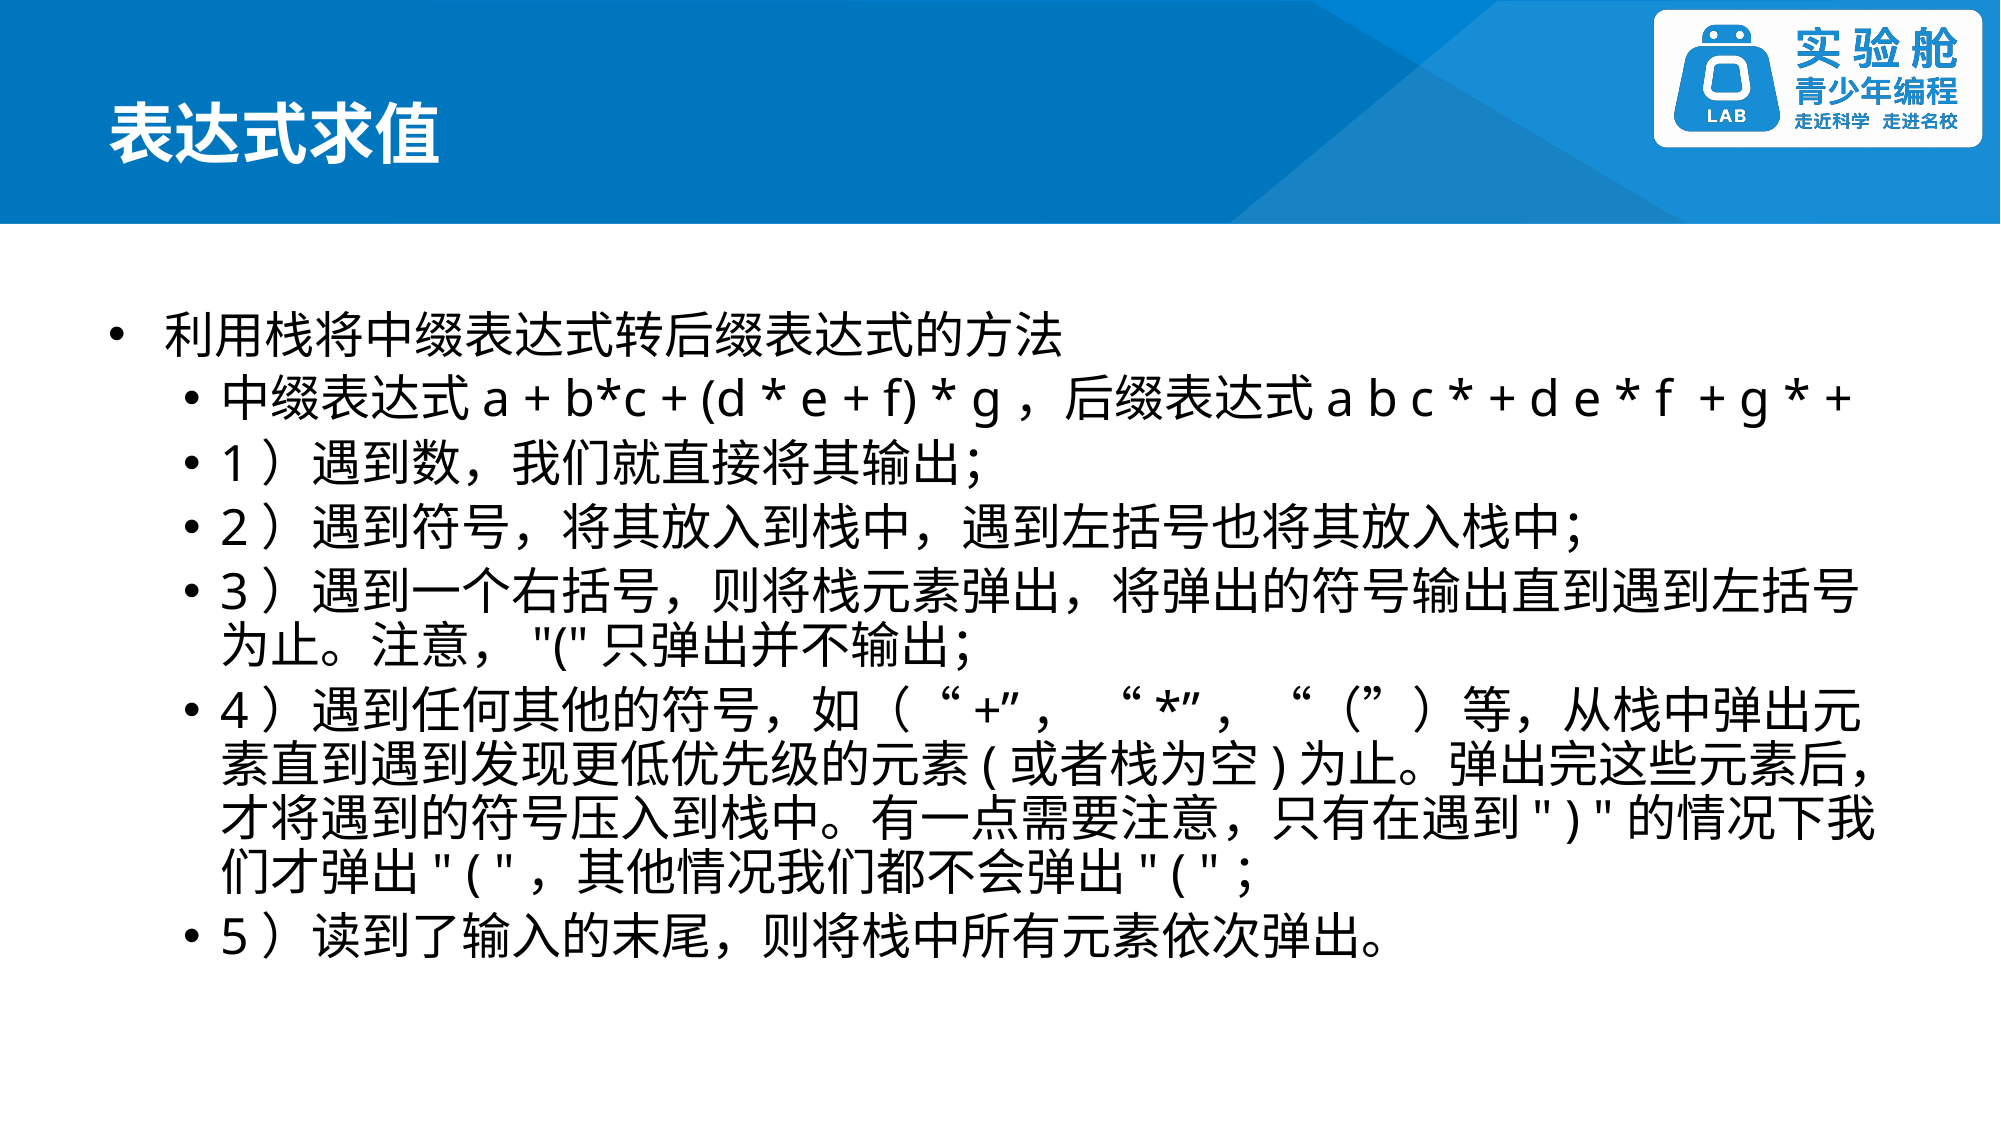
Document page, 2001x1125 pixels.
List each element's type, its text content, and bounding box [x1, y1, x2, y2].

picture [1638, 0, 2000, 160]
list 表达式求值 [93, 93, 1547, 186]
list 利用栈将中缀表达式转后缀表达式的方法 中缀表达式a + b*c + (d * e + f) * g，后缀表达式a b c * + d e * f + g * + 1）遇到数，我们就直接将其输出； 2）遇到符号，将其放入到栈中，遇到左括号也将其放入栈中； 3）遇到一个右括号，则将栈元素弹出，将弹出的符号输出直到遇到左括号为止。注意，"("只弹出并不输出； 4）遇到任何其他的符号，如（“+”， “*”，“（”）等，从栈中弹出元素直到遇到发现更低优先级的元素(或者栈为空)为止。弹出完这些元素后，才将遇到的符号压入到栈中。有一点需要注意，只有在遇到" ) "的情况下我们才弹出" ( "，其他情况我们都不会弹出" ( "； 5）读到了输入的末尾，则将栈中所有元素依次弹出。 [93, 265, 1904, 1031]
